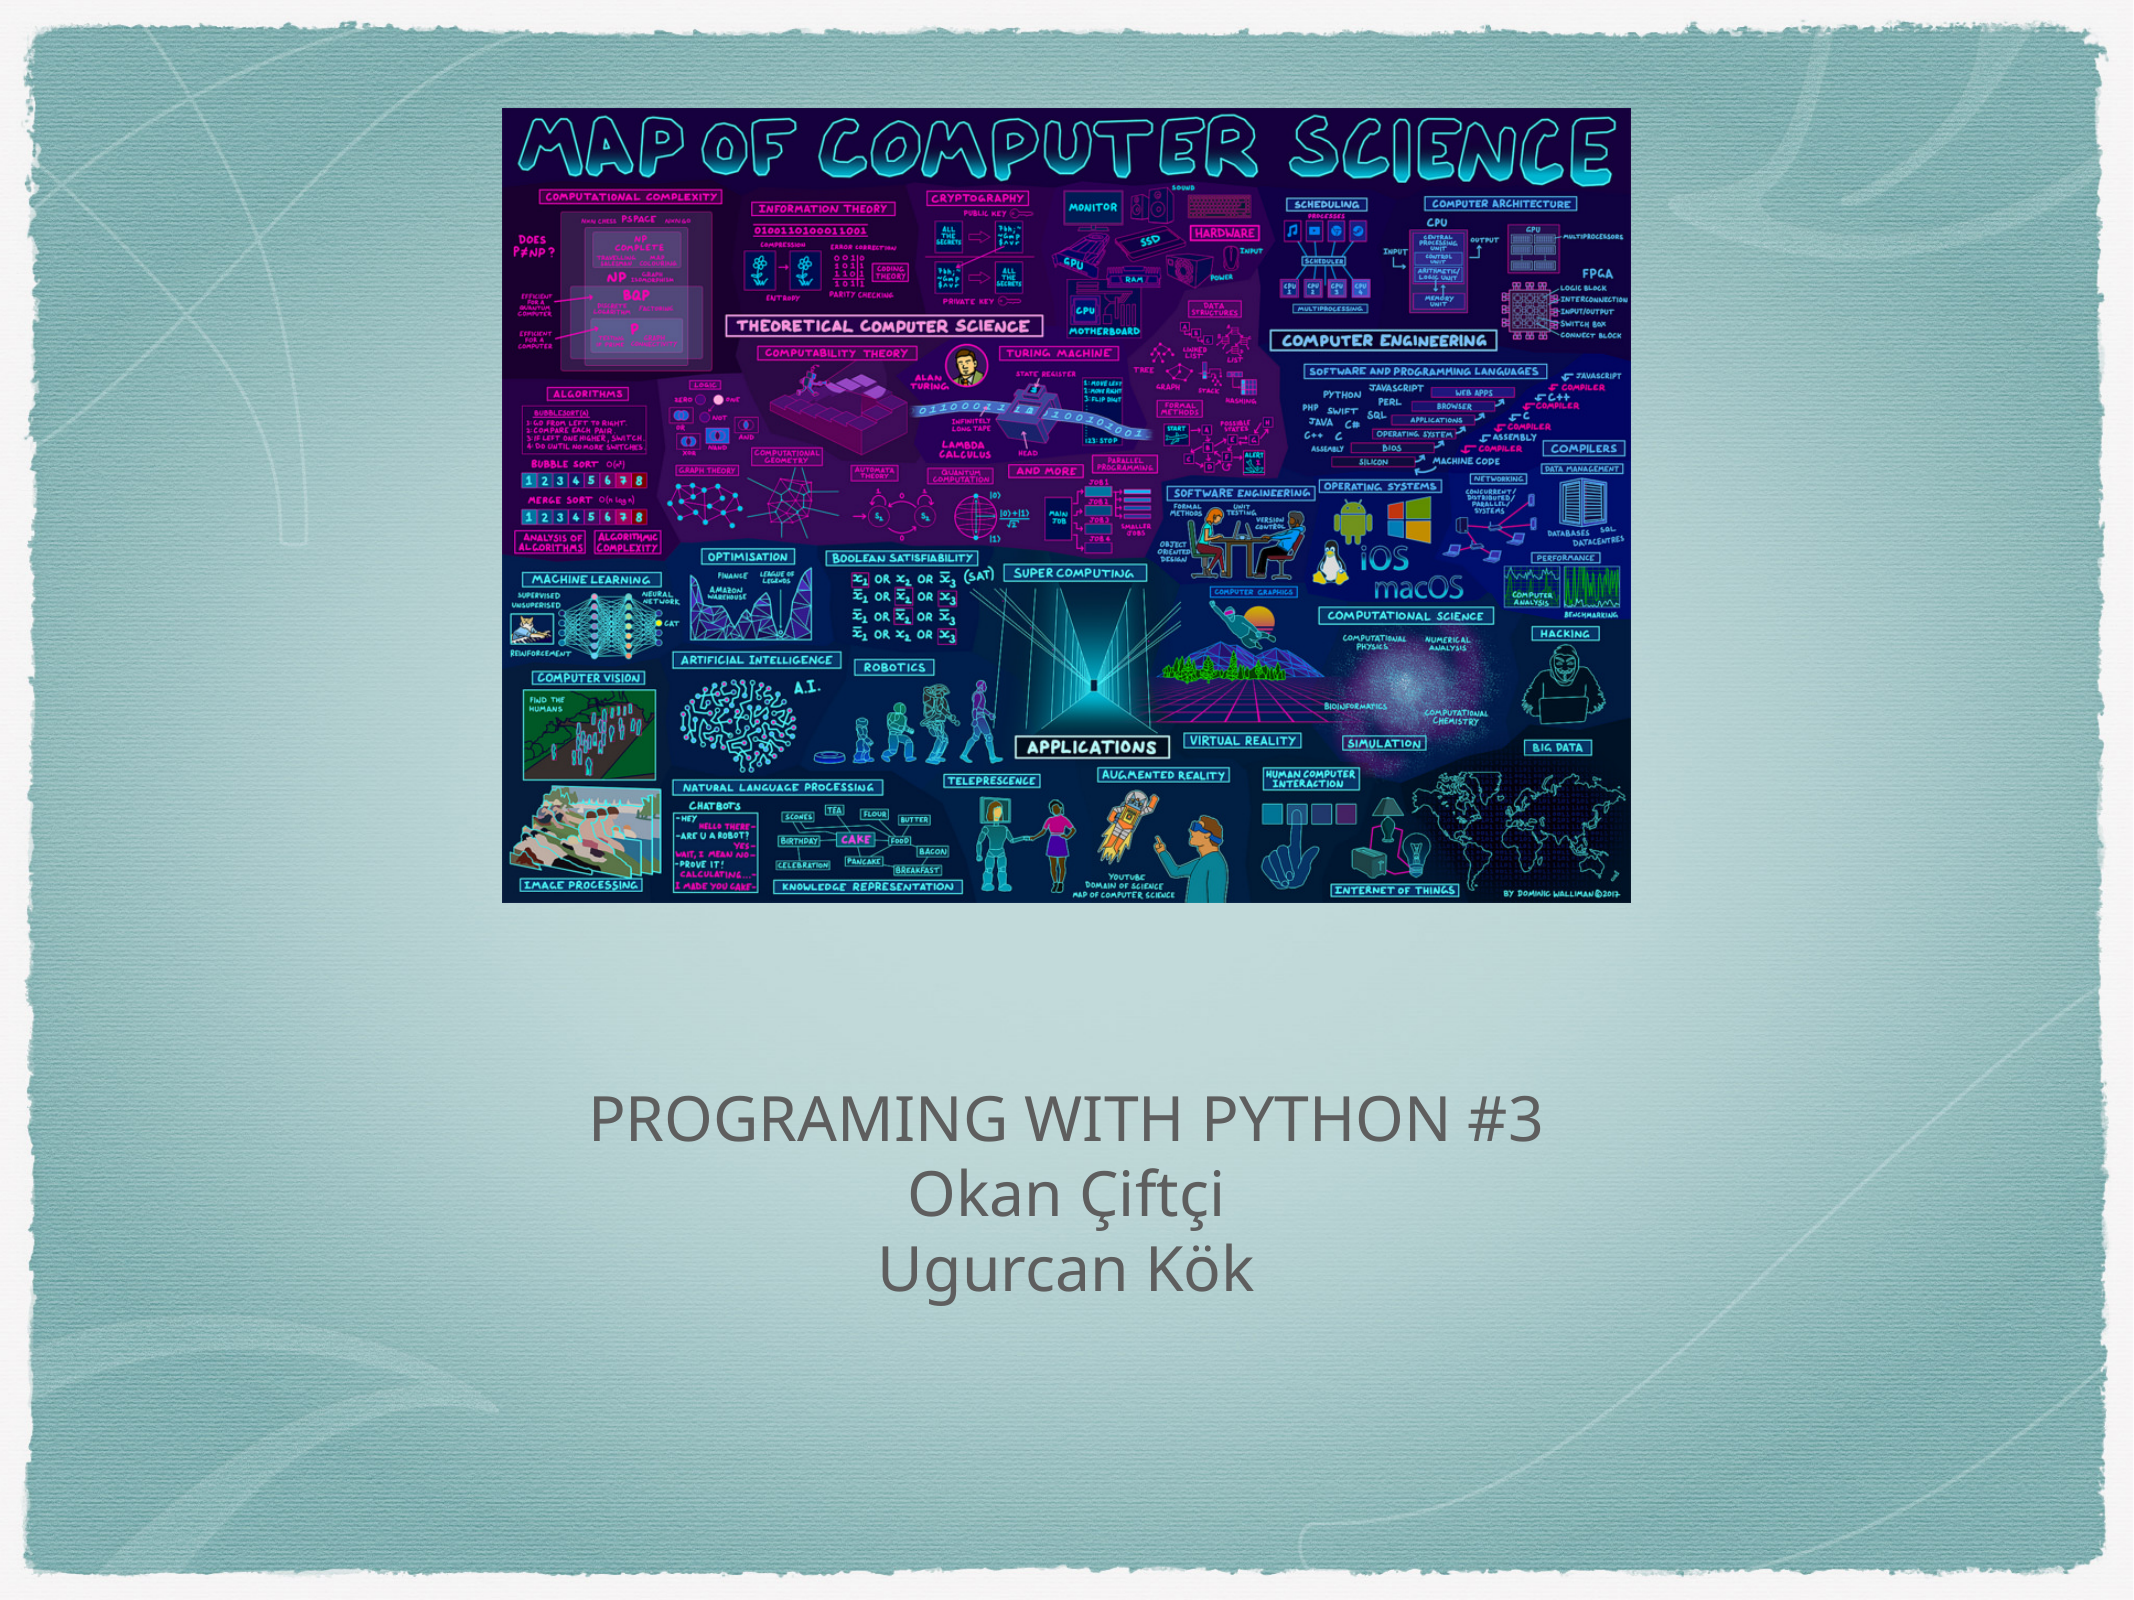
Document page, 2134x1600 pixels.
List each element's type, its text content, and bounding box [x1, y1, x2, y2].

picture [0, 0, 2134, 1600]
subtitle PROGRAMING WITH PYTHON #3 Okan Çiftçi Ugurcan Kök [128, 1070, 2005, 1313]
